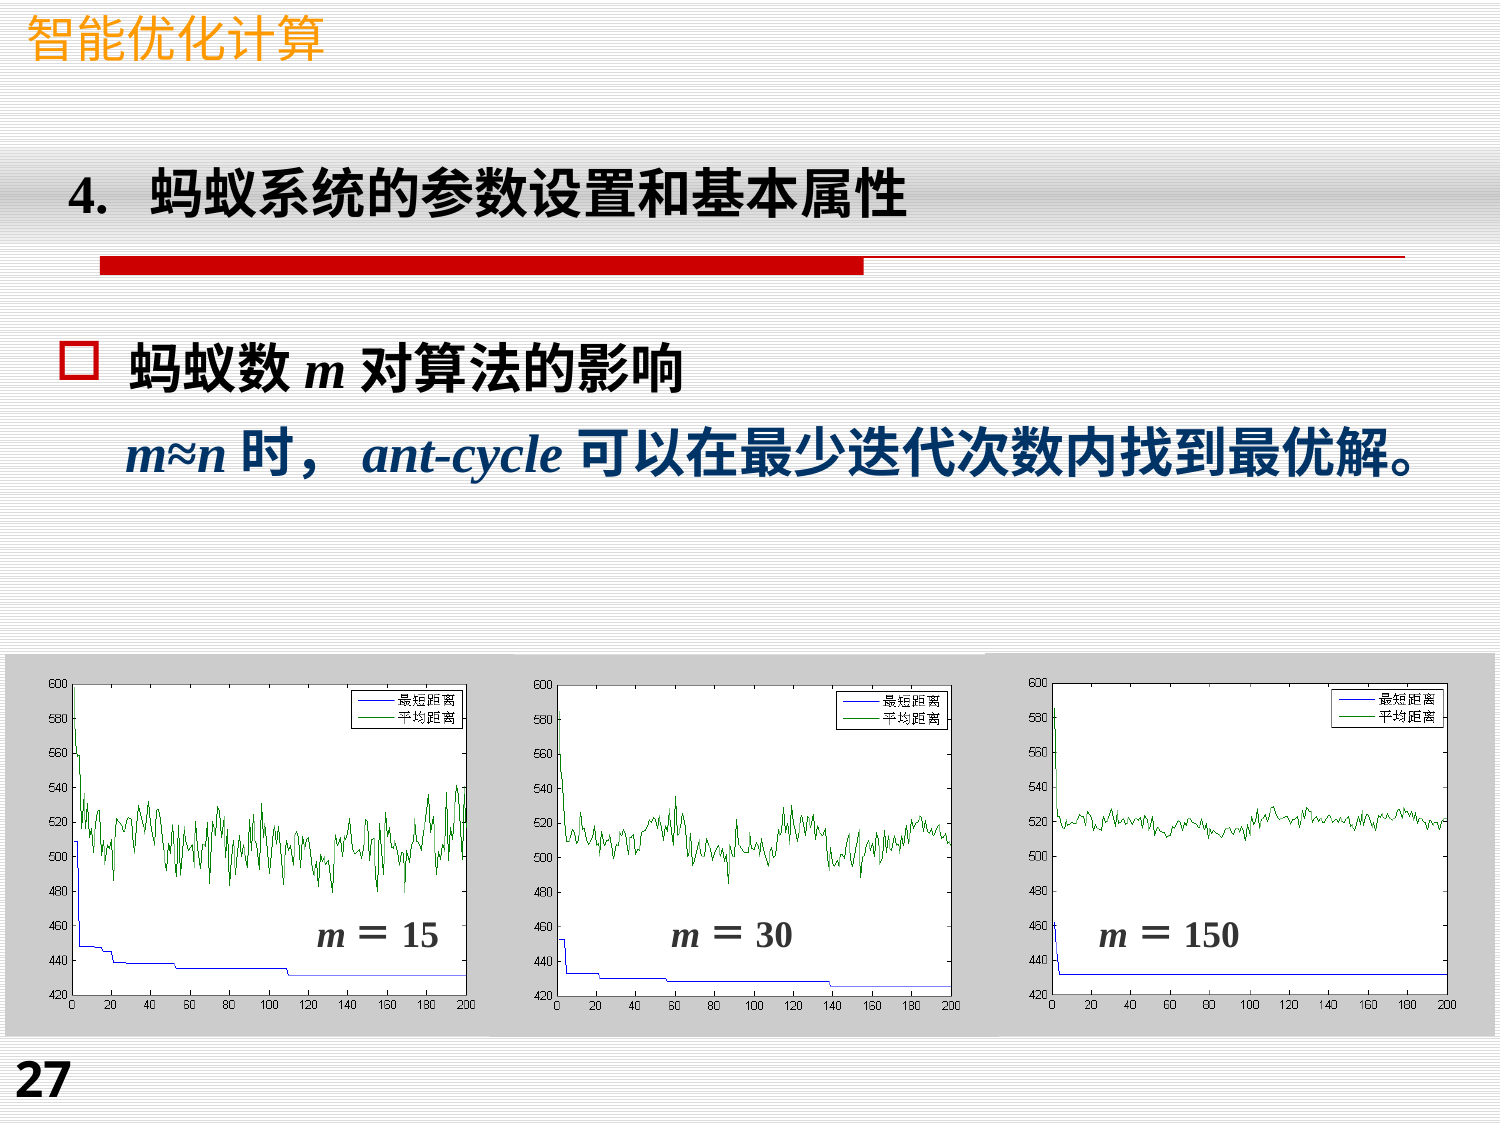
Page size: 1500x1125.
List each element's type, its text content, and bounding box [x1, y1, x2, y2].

text_box 蚂蚁数m对算法的影响 m≈n时，ant-cycle可以在最少迭代次数内找到最优解。 [41, 314, 1443, 653]
picture [5, 653, 1495, 1037]
text_box 蚂蚁数m对算法的影响 m≈n时，ant-cycle可以在最少迭代次数内找到最优解。 [41, 1043, 1443, 1094]
text_box 4. 蚂蚁系统的参数设置和基本属性 [0, 148, 1500, 244]
text_box 智能优化计算 [11, 0, 620, 75]
